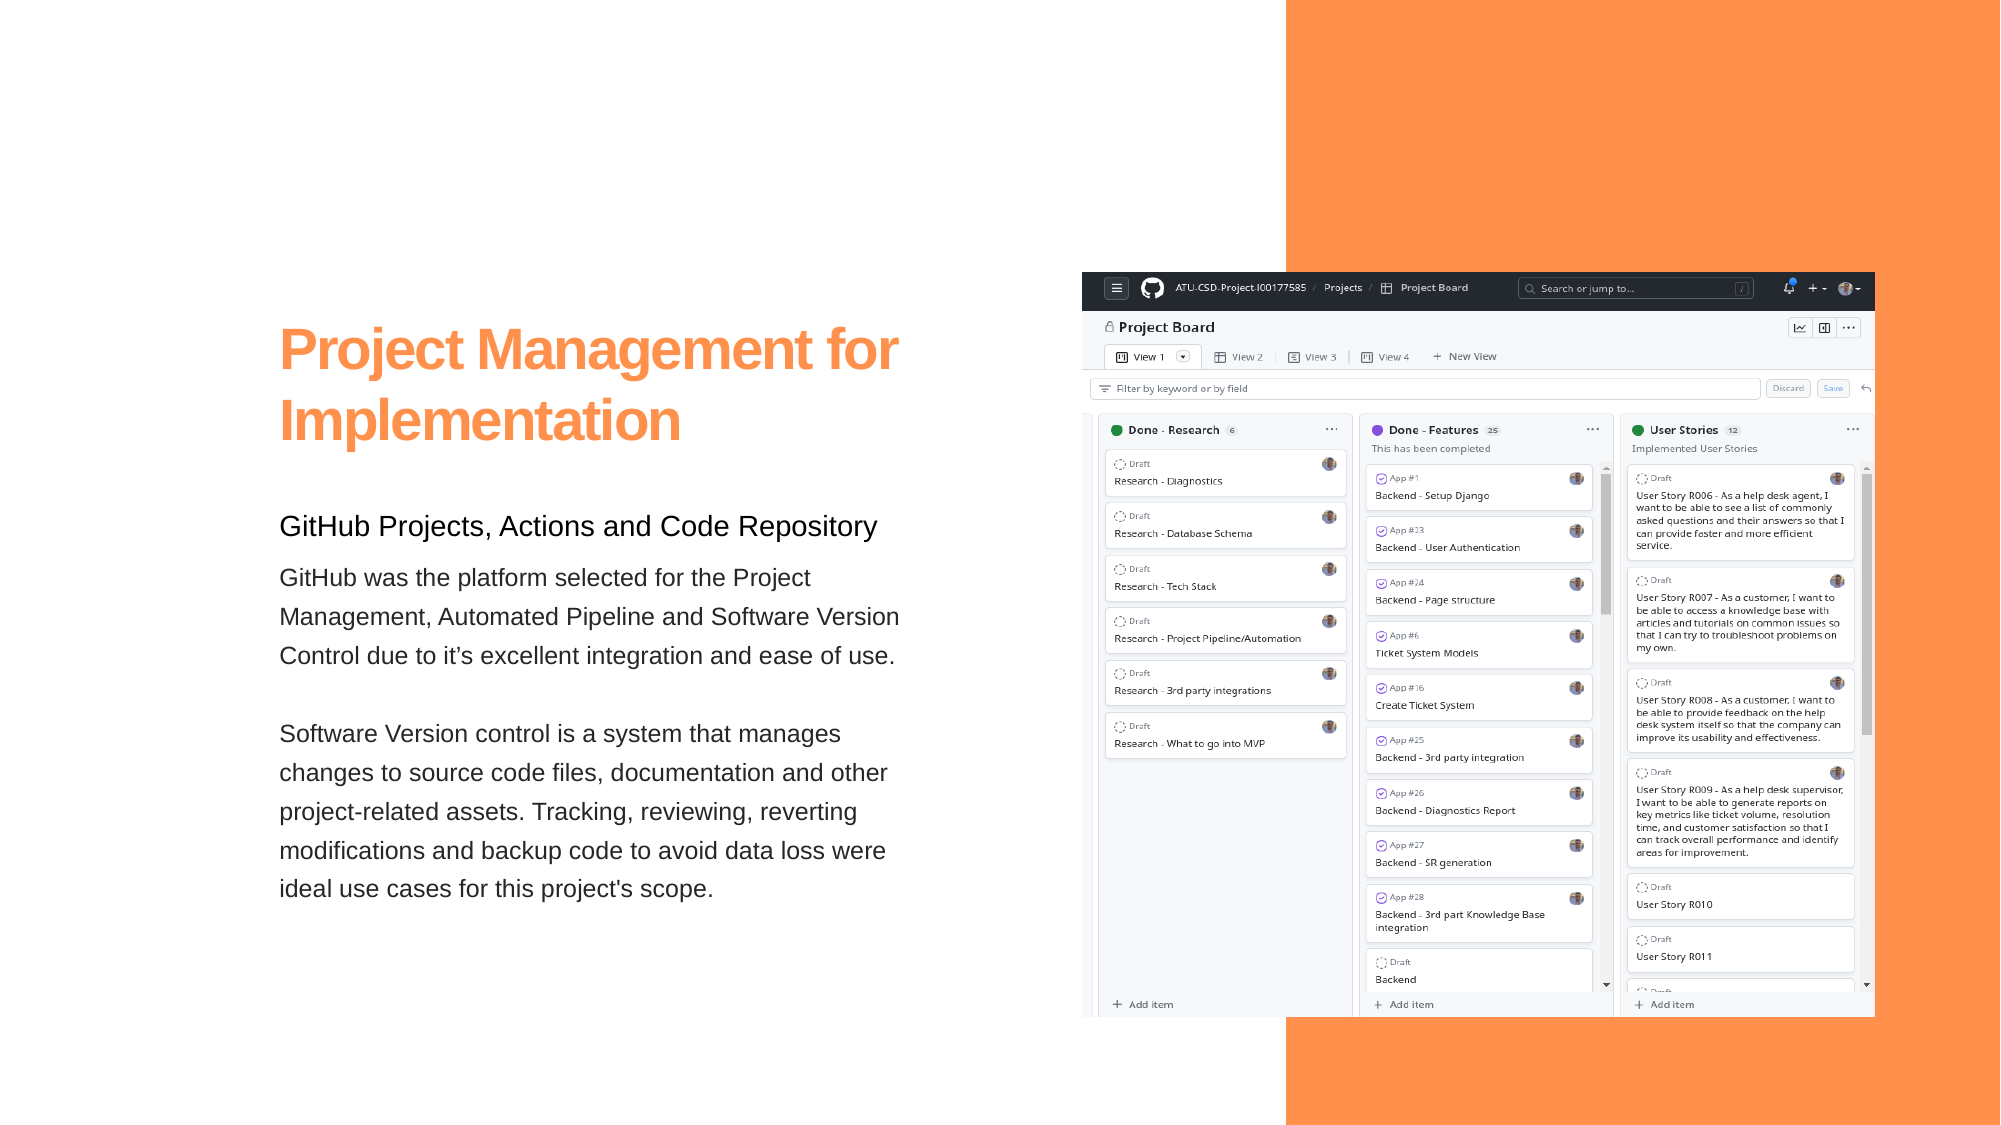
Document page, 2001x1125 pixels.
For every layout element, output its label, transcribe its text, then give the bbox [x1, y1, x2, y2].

text_box Project Management for Implementation [279, 311, 920, 452]
picture [1082, 272, 1875, 1017]
text_box GitHub was the platform selected for the Project Management, Automated Pipeline and Software Version Control due to it’s excellent integration and ease of use. Software Version control is a system that manages changes to source code files, documentation and other project-related assets. Tracking, reviewing, reverting modifications and backup code to avoid data loss were ideal use cases for this project's scope. [279, 552, 936, 904]
text_box GitHub Projects, Actions and Code Repository [279, 506, 923, 542]
text_box [1285, 0, 2000, 1125]
